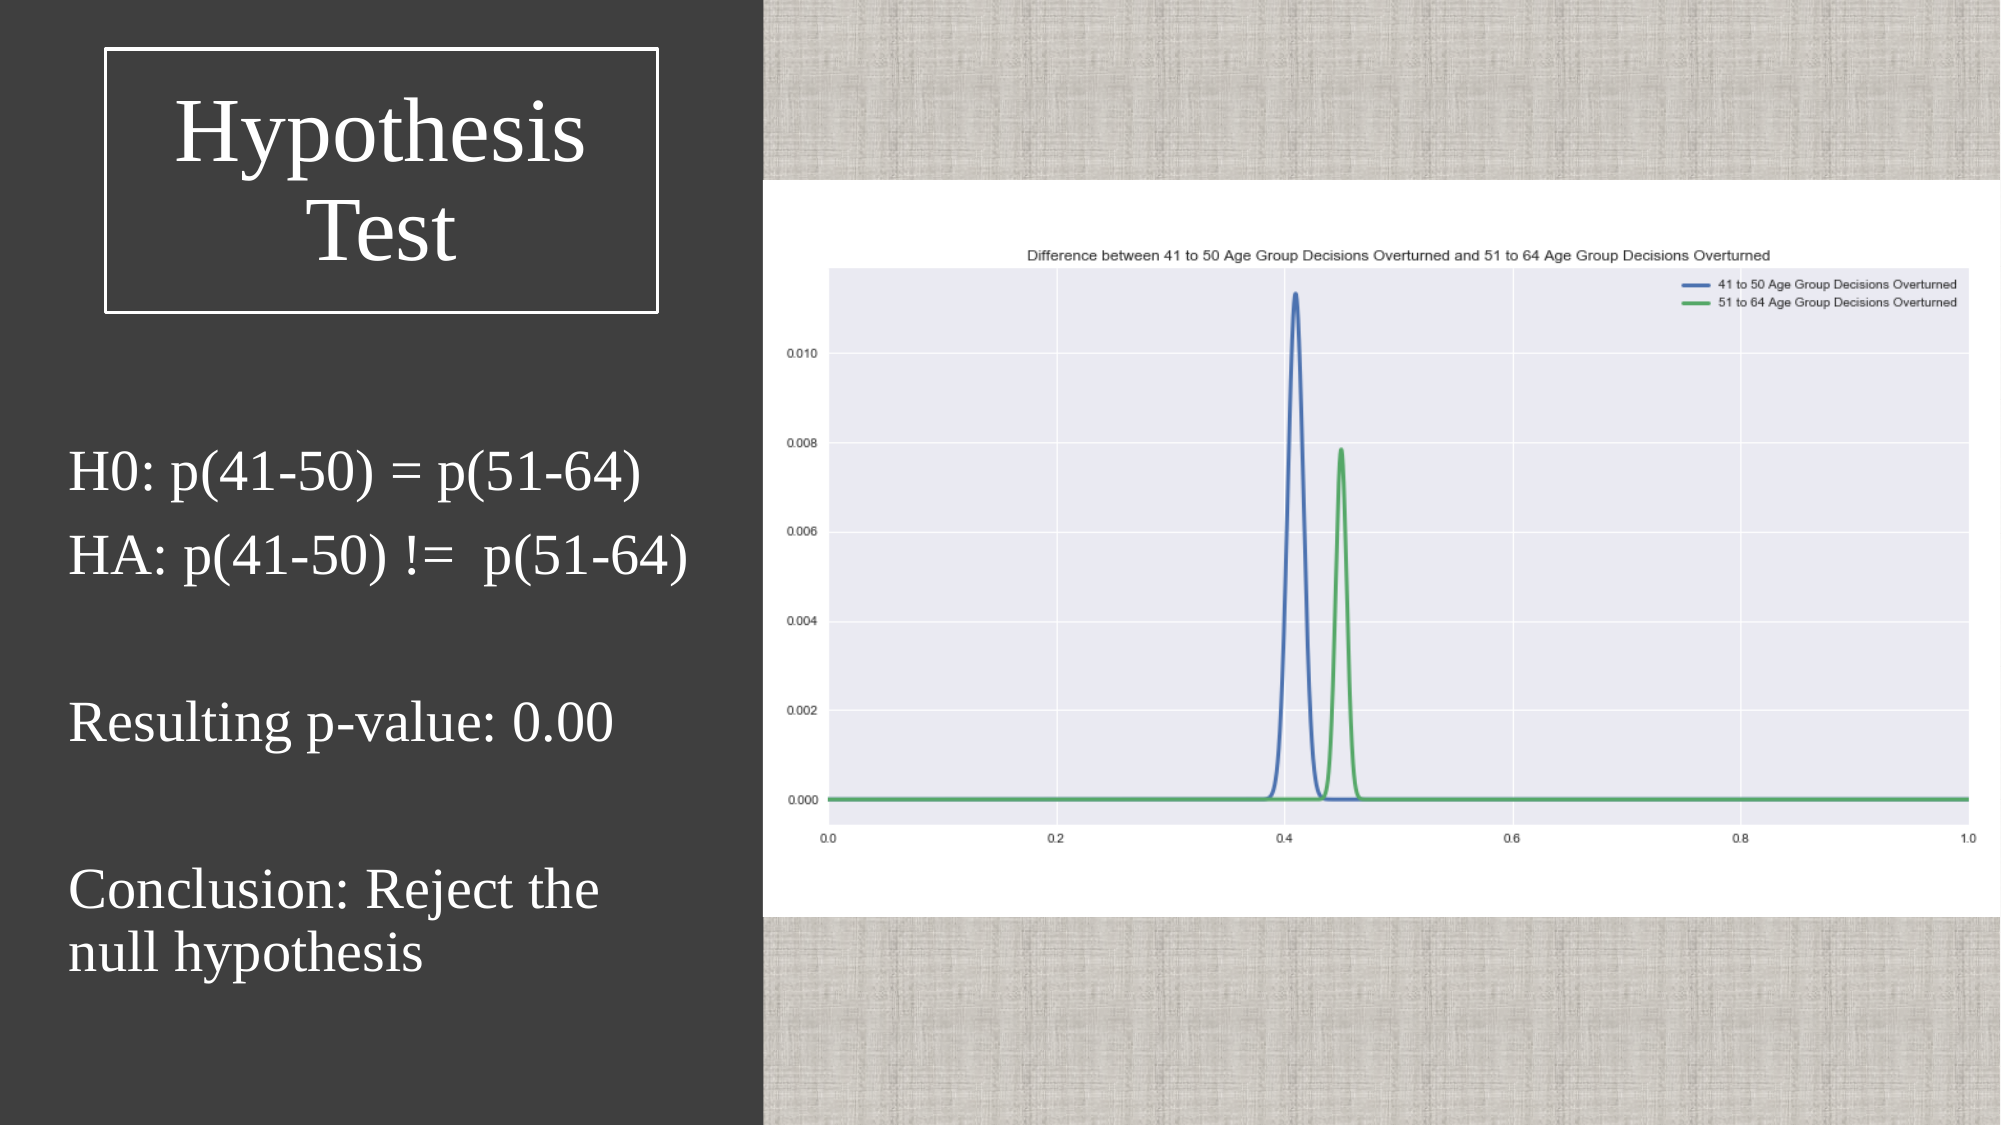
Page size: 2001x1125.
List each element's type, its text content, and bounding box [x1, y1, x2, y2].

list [762, 180, 2000, 917]
list H0: p(41-50) = p(51-64) HA: p(41-50) != p(51-64) Resulting p-value: 0.00 Conclusion: Reject the null hypothesis [53, 432, 706, 1048]
text_box [0, 0, 764, 1125]
title Hypothesis Test [105, 49, 658, 313]
picture [764, 0, 2001, 1125]
